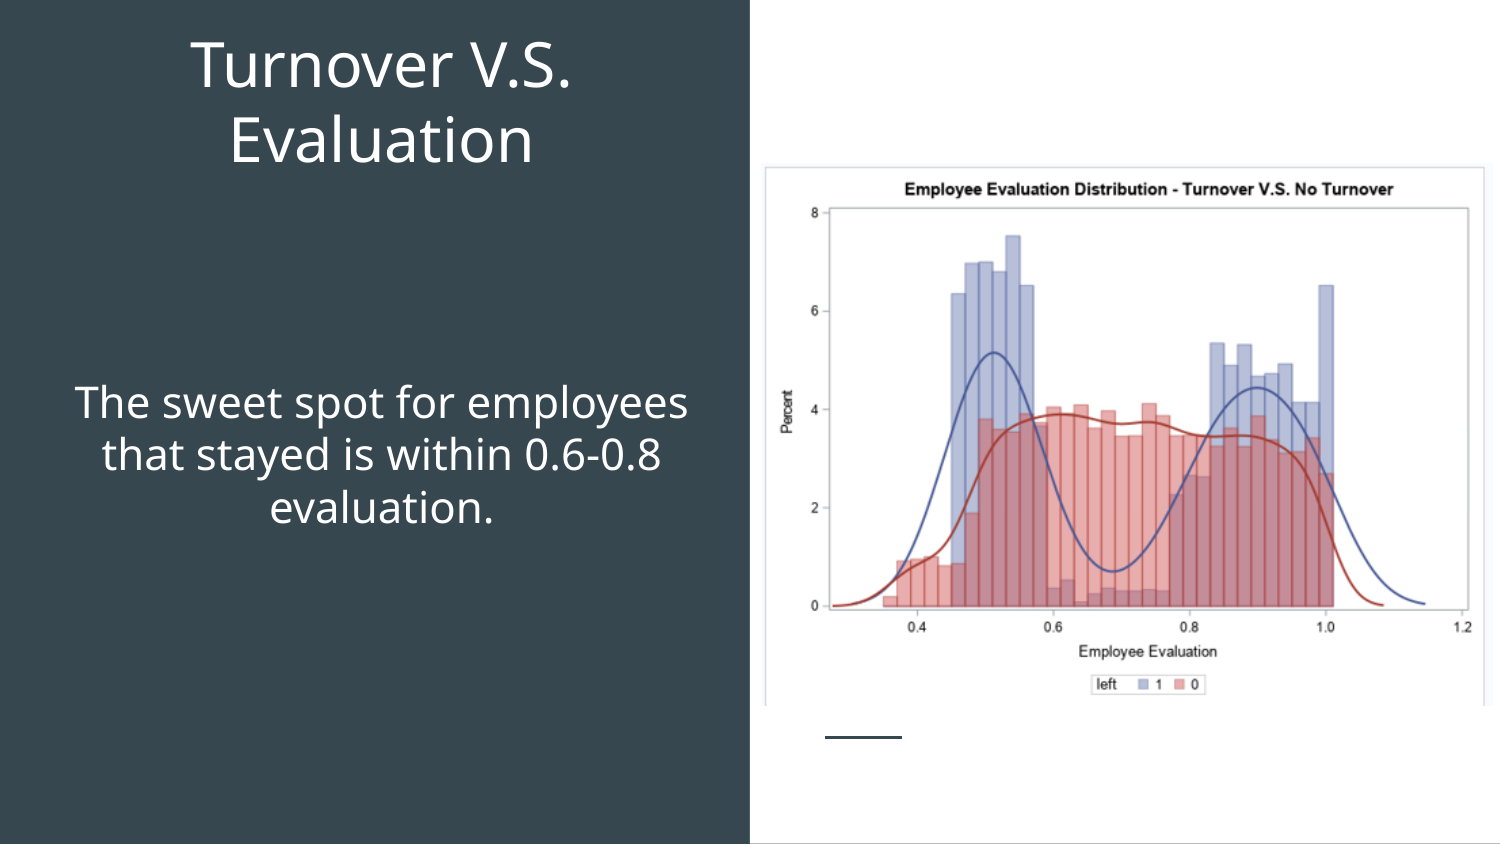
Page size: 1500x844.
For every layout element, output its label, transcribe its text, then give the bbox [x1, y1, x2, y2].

title Turnover V.S. Evaluation [50, 57, 714, 190]
picture [761, 163, 1494, 706]
subtitle The sweet spot for employees that stayed is within 0.6-0.8 evaluation. [50, 359, 714, 581]
